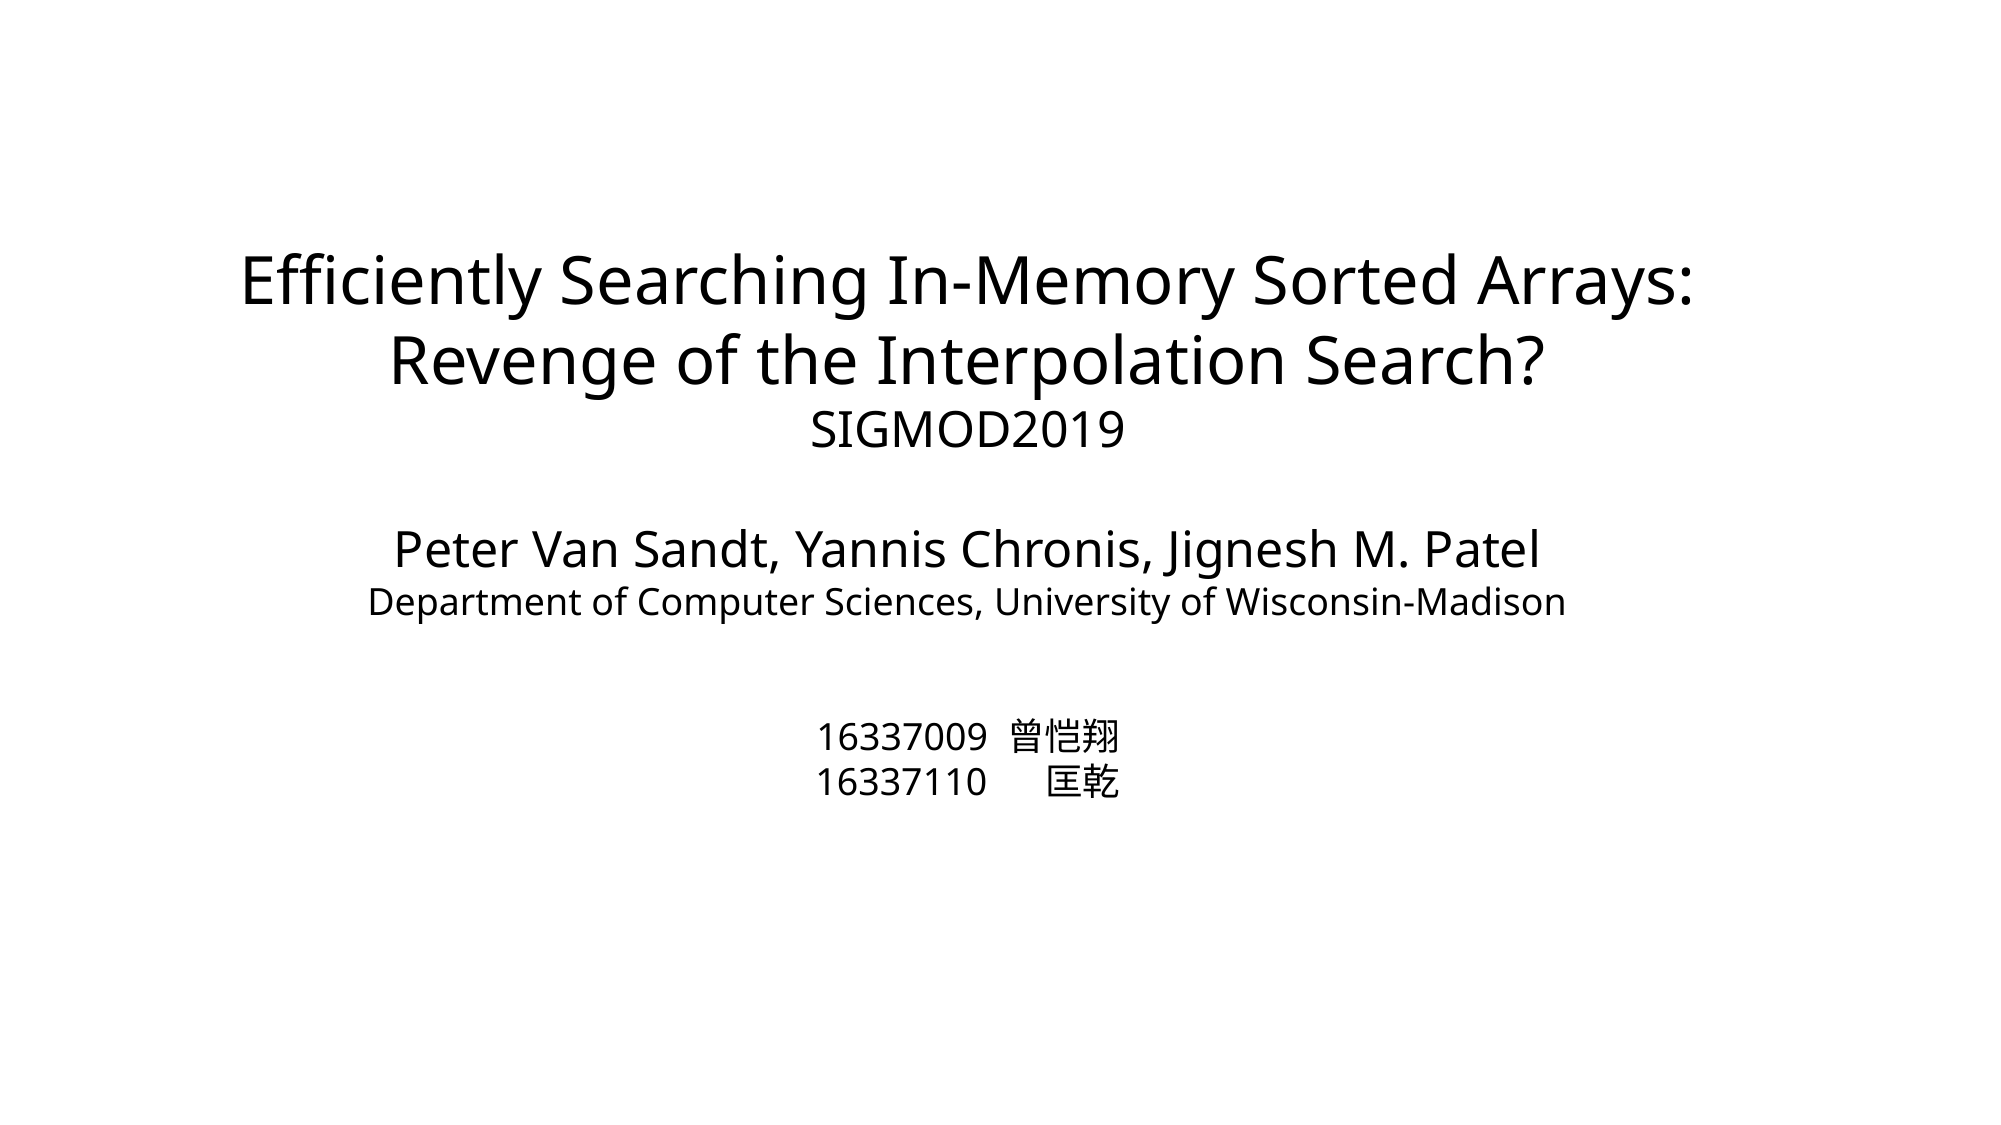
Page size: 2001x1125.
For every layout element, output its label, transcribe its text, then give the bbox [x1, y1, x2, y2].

text_box Efficiently Searching In-Memory Sorted Arrays: Revenge of the Interpolation Search? SIGMOD2019 Peter Van Sandt, Yannis Chronis, Jignesh M. Patel Department of Computer Sciences, University of Wisconsin-Madison 16337009 曾恺翔 16337110 匡乾 [208, 230, 1727, 811]
